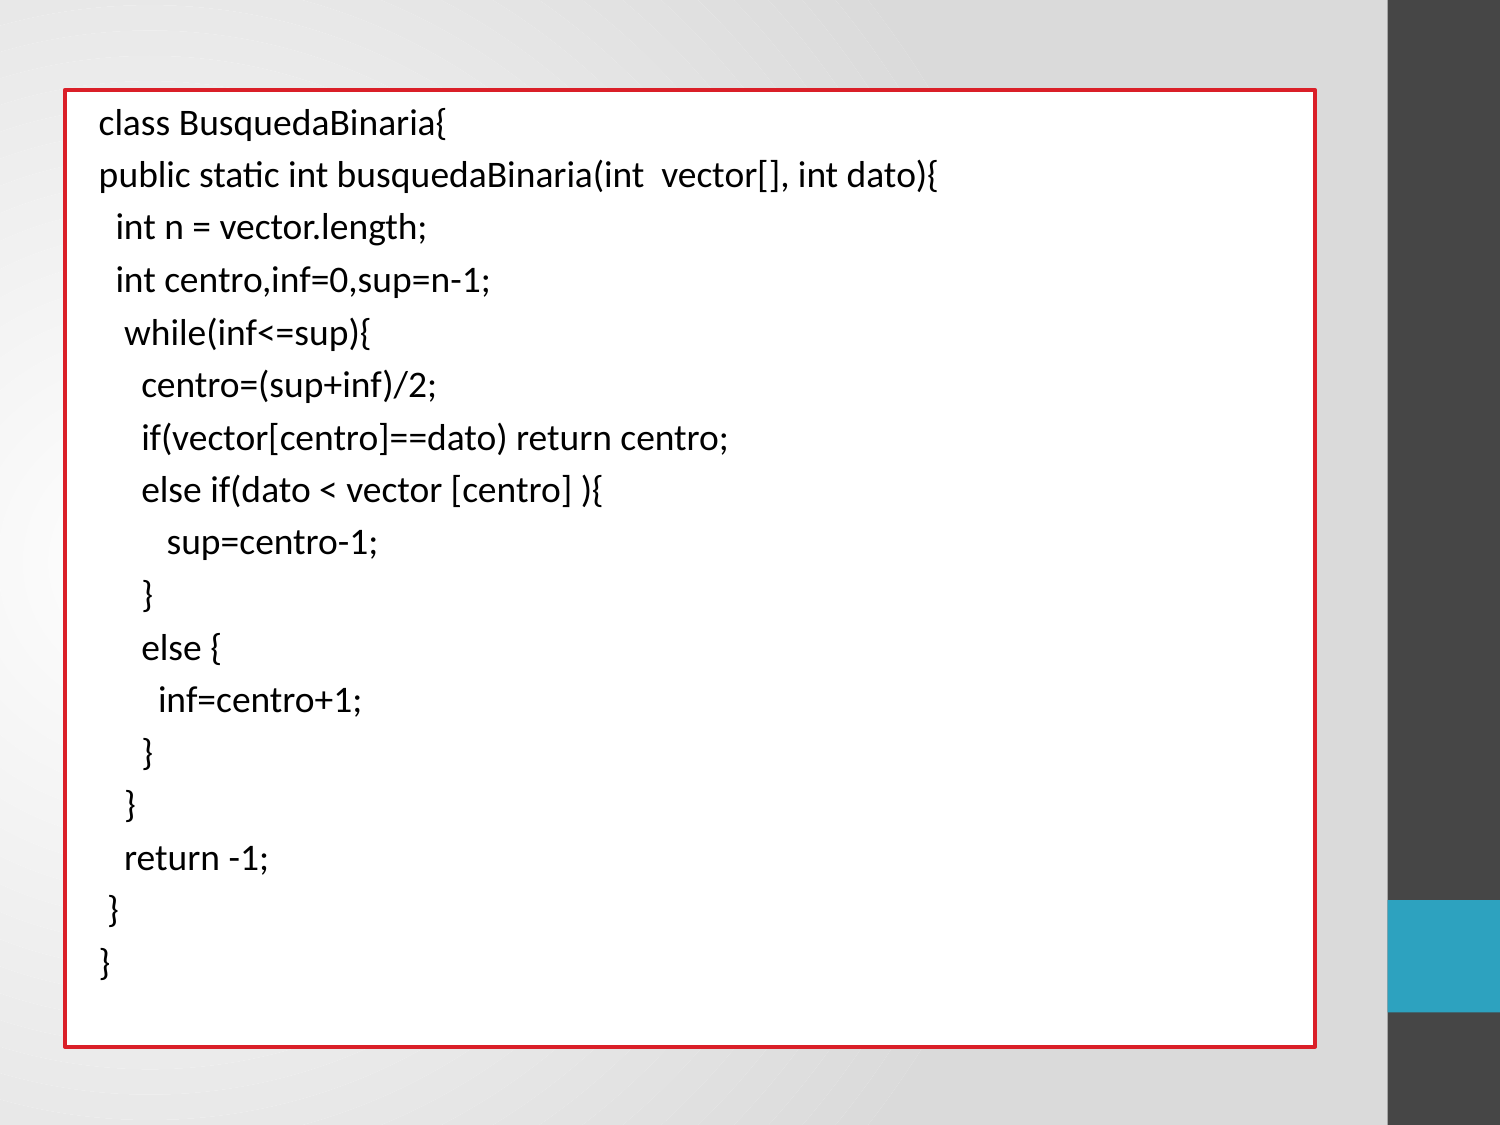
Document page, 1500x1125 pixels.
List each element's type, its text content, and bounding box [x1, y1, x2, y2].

text_box class BusquedaBinaria{ public static int busquedaBinaria(int vector[], int dato){ int n = vector.length; int centro,inf=0,sup=n-1; while(inf<=sup){ centro=(sup+inf)/2; if(vector[centro]==dato) return centro; else if(dato < vector [centro] ){ sup=centro-1; } else { inf=centro+1; } } return -1; } } [63, 88, 1317, 1049]
